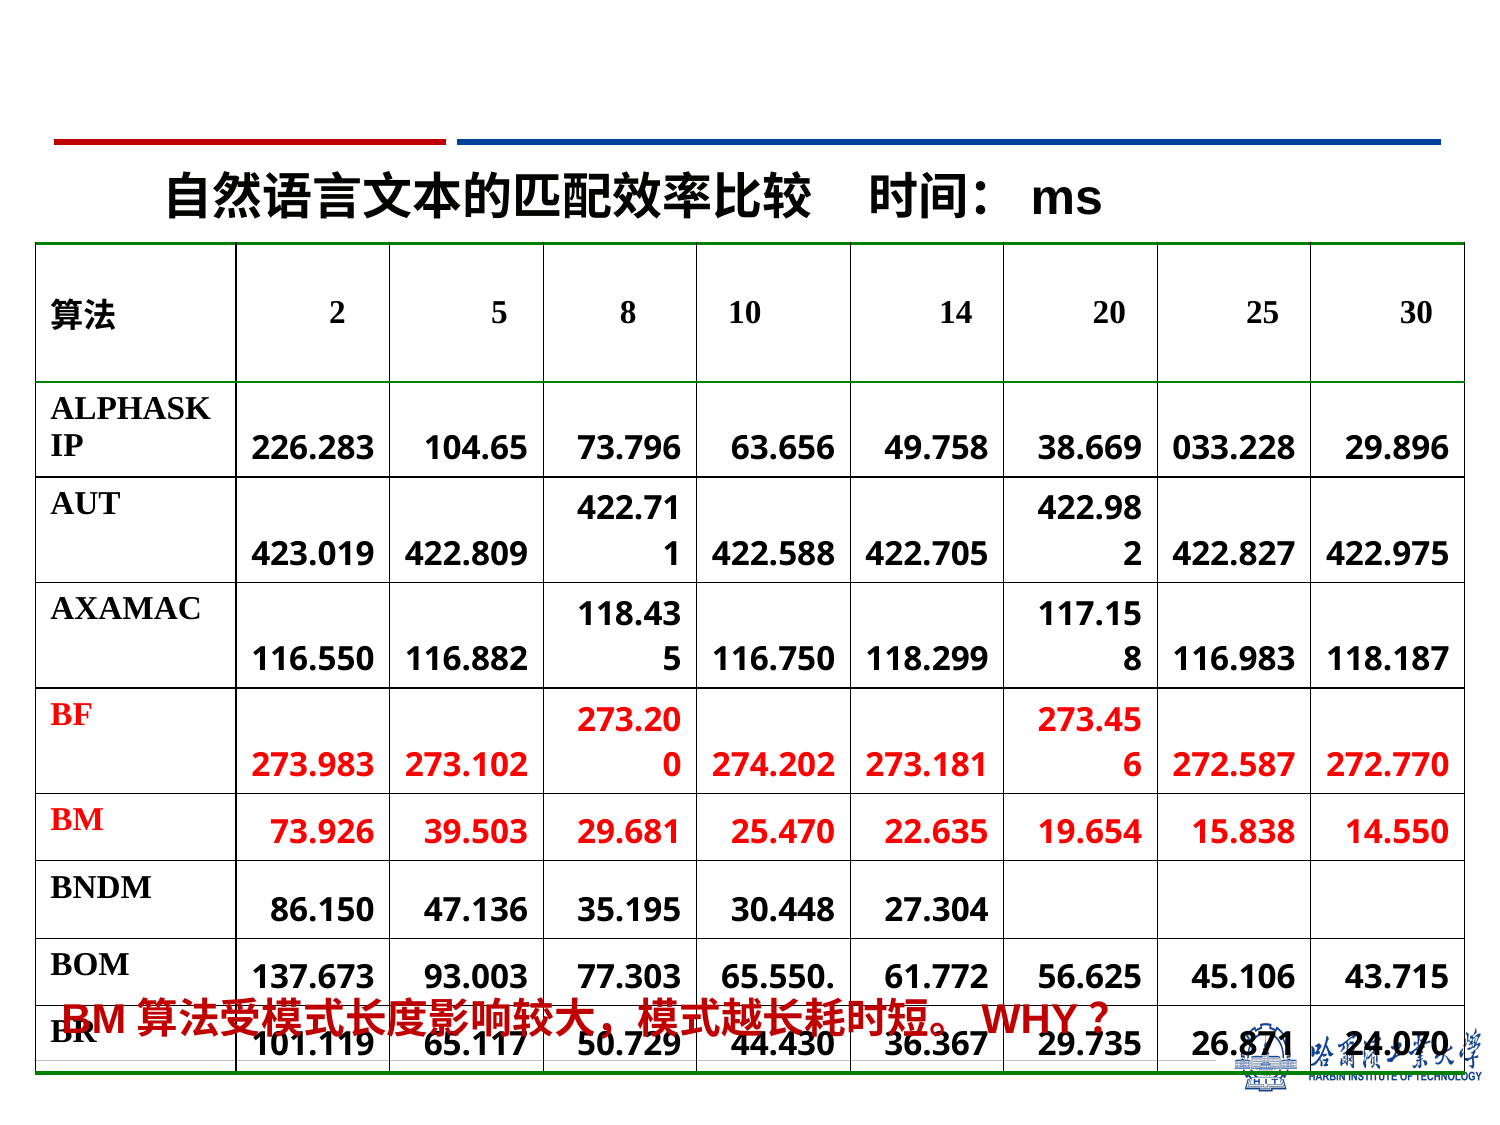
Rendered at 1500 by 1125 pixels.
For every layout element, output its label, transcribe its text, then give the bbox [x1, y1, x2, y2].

table_cell 101.119 [237, 1050, 389, 1071]
table_header 20 [1004, 245, 1157, 381]
table_header 算法 [36, 245, 235, 381]
table_cell 117.158 [1004, 583, 1157, 687]
table_cell 63.656 [697, 383, 850, 476]
table_cell 47.136 [390, 861, 543, 938]
table_header 30 [1311, 245, 1464, 381]
table_cell 423.019 [237, 478, 389, 582]
table_cell 65.117 [390, 1050, 543, 1071]
table_cell 14.550 [1311, 794, 1464, 860]
table_cell 25.470 [697, 794, 850, 860]
table_cell 116.983 [1158, 583, 1310, 687]
table_cell [1158, 861, 1310, 938]
table_header 2 [237, 245, 389, 381]
table_cell BNDM [36, 861, 235, 938]
table_cell 422.827 [1158, 478, 1310, 582]
slide_number [1059, 1075, 1397, 1103]
table_cell 49.758 [851, 383, 1003, 476]
table_cell 56.625 [1004, 939, 1157, 984]
table_cell 36.367 [851, 1050, 1003, 1071]
table_cell 29.896 [1311, 383, 1464, 476]
table_cell 45.106 [1158, 939, 1310, 1005]
table_cell 137.673 [237, 939, 389, 984]
table_cell 26.871 [1158, 1006, 1310, 1071]
table_cell 50.729 [544, 1050, 696, 1071]
table_cell 422.982 [1004, 478, 1157, 582]
table_cell 273.983 [237, 689, 389, 793]
table_cell 273.181 [851, 689, 1003, 793]
table_cell 27.304 [851, 861, 1003, 938]
table_cell BR [36, 1006, 235, 1071]
table_cell 77.303 [544, 939, 696, 984]
table_cell 118.435 [544, 583, 696, 687]
table_cell 422.705 [851, 478, 1003, 582]
table_cell BOM [36, 939, 235, 1005]
table_cell 22.635 [851, 794, 1003, 860]
table_cell 226.283 [237, 383, 389, 476]
table_cell 61.772 [851, 939, 1003, 984]
table_cell BM [36, 794, 235, 860]
table_cell 422.975 [1311, 478, 1464, 582]
table_cell 272.587 [1158, 689, 1310, 793]
table_cell BF [36, 689, 235, 793]
text_box 自然语言文本的匹配效率比较 时间：ms [147, 156, 1329, 232]
table_cell 272.770 [1311, 689, 1464, 793]
table_cell 422.588 [697, 478, 850, 582]
table_cell 033.228 [1158, 383, 1310, 476]
table_cell 35.195 [544, 861, 696, 938]
table_cell 273.102 [390, 689, 543, 793]
table_cell 44.430 [697, 1050, 850, 1071]
table_cell 116.750 [697, 583, 850, 687]
table_cell 24.070 [1311, 1006, 1464, 1071]
table_cell [1311, 861, 1464, 938]
table_header 25 [1158, 245, 1310, 381]
picture [1397, 1023, 1482, 1094]
table_cell 86.150 [237, 861, 389, 938]
table_cell 93.003 [390, 939, 543, 984]
table_cell 29.735 [1004, 1050, 1157, 1071]
table_cell ALPHASKIP [36, 383, 235, 476]
table_cell 29.681 [544, 794, 696, 860]
table_cell 118.299 [851, 583, 1003, 687]
table_cell 273.200 [544, 689, 696, 793]
table_cell 116.882 [390, 583, 543, 687]
table_cell 38.669 [1004, 383, 1157, 476]
table_header 5 [390, 245, 543, 381]
table_cell 65.550. [697, 939, 850, 984]
table_cell 274.202 [697, 689, 850, 793]
table_cell 15.838 [1158, 794, 1310, 860]
table_header 10 [697, 245, 850, 381]
table_cell 116.550 [237, 583, 389, 687]
table_header 8 [544, 245, 696, 381]
table_cell 43.715 [1311, 939, 1464, 1005]
table_cell 422.809 [390, 478, 543, 582]
table_cell 422.711 [544, 478, 696, 582]
table_cell 30.448 [697, 861, 850, 938]
table_cell 104.65 [390, 383, 543, 476]
table_cell 19.654 [1004, 794, 1157, 860]
table_cell AXAMAC [36, 583, 235, 687]
table_cell [1004, 861, 1157, 938]
table_cell 273.456 [1004, 689, 1157, 793]
text_box BM算法受模式长度影响较大，模式越长耗时短。WHY？ [46, 984, 1211, 1050]
table_header 14 [851, 245, 1003, 381]
table_cell 73.796 [544, 383, 696, 476]
table_cell 118.187 [1311, 583, 1464, 687]
table_cell 39.503 [390, 794, 543, 860]
table_cell 73.926 [237, 794, 389, 860]
table_cell AUT [36, 478, 235, 582]
